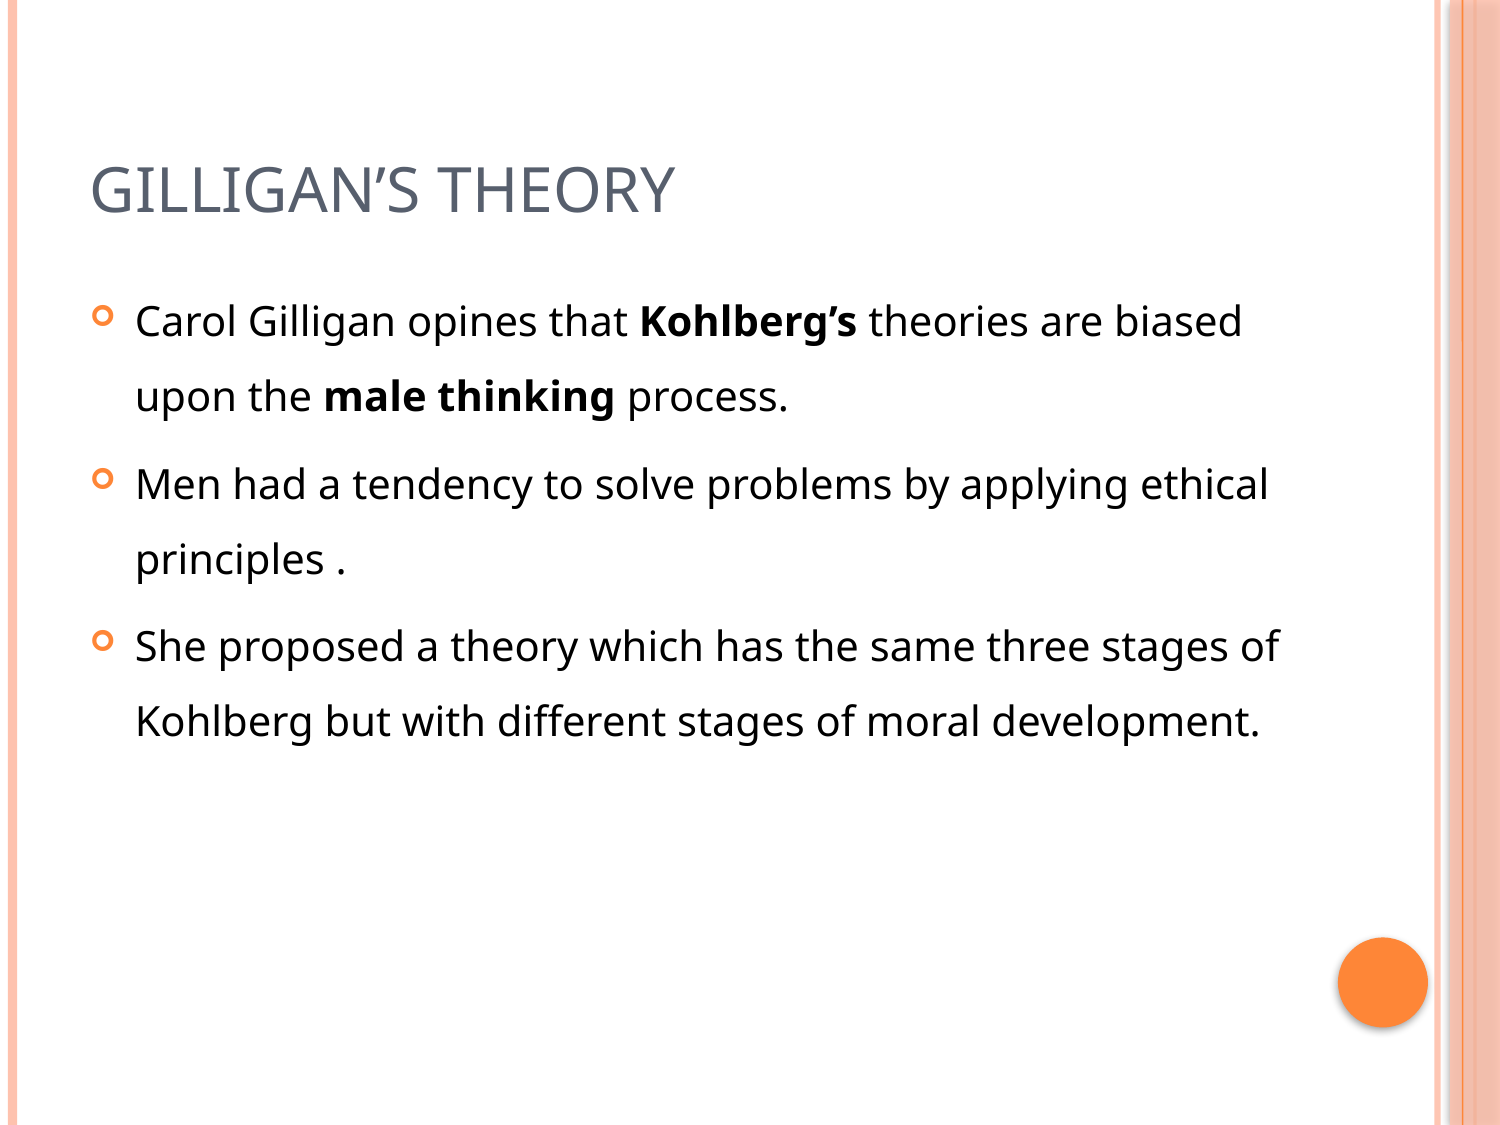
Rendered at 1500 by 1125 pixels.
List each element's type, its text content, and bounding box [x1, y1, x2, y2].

title Gilligan’s Theory [75, 45, 1300, 233]
list Carol Gilligan opines that Kohlberg’s theories are biased upon the male thinking process. Men had a tendency to solve problems by applying ethical principles . She proposed a theory which has the same three stages of Kohlberg but with different stages of moral development. [75, 262, 1300, 1062]
